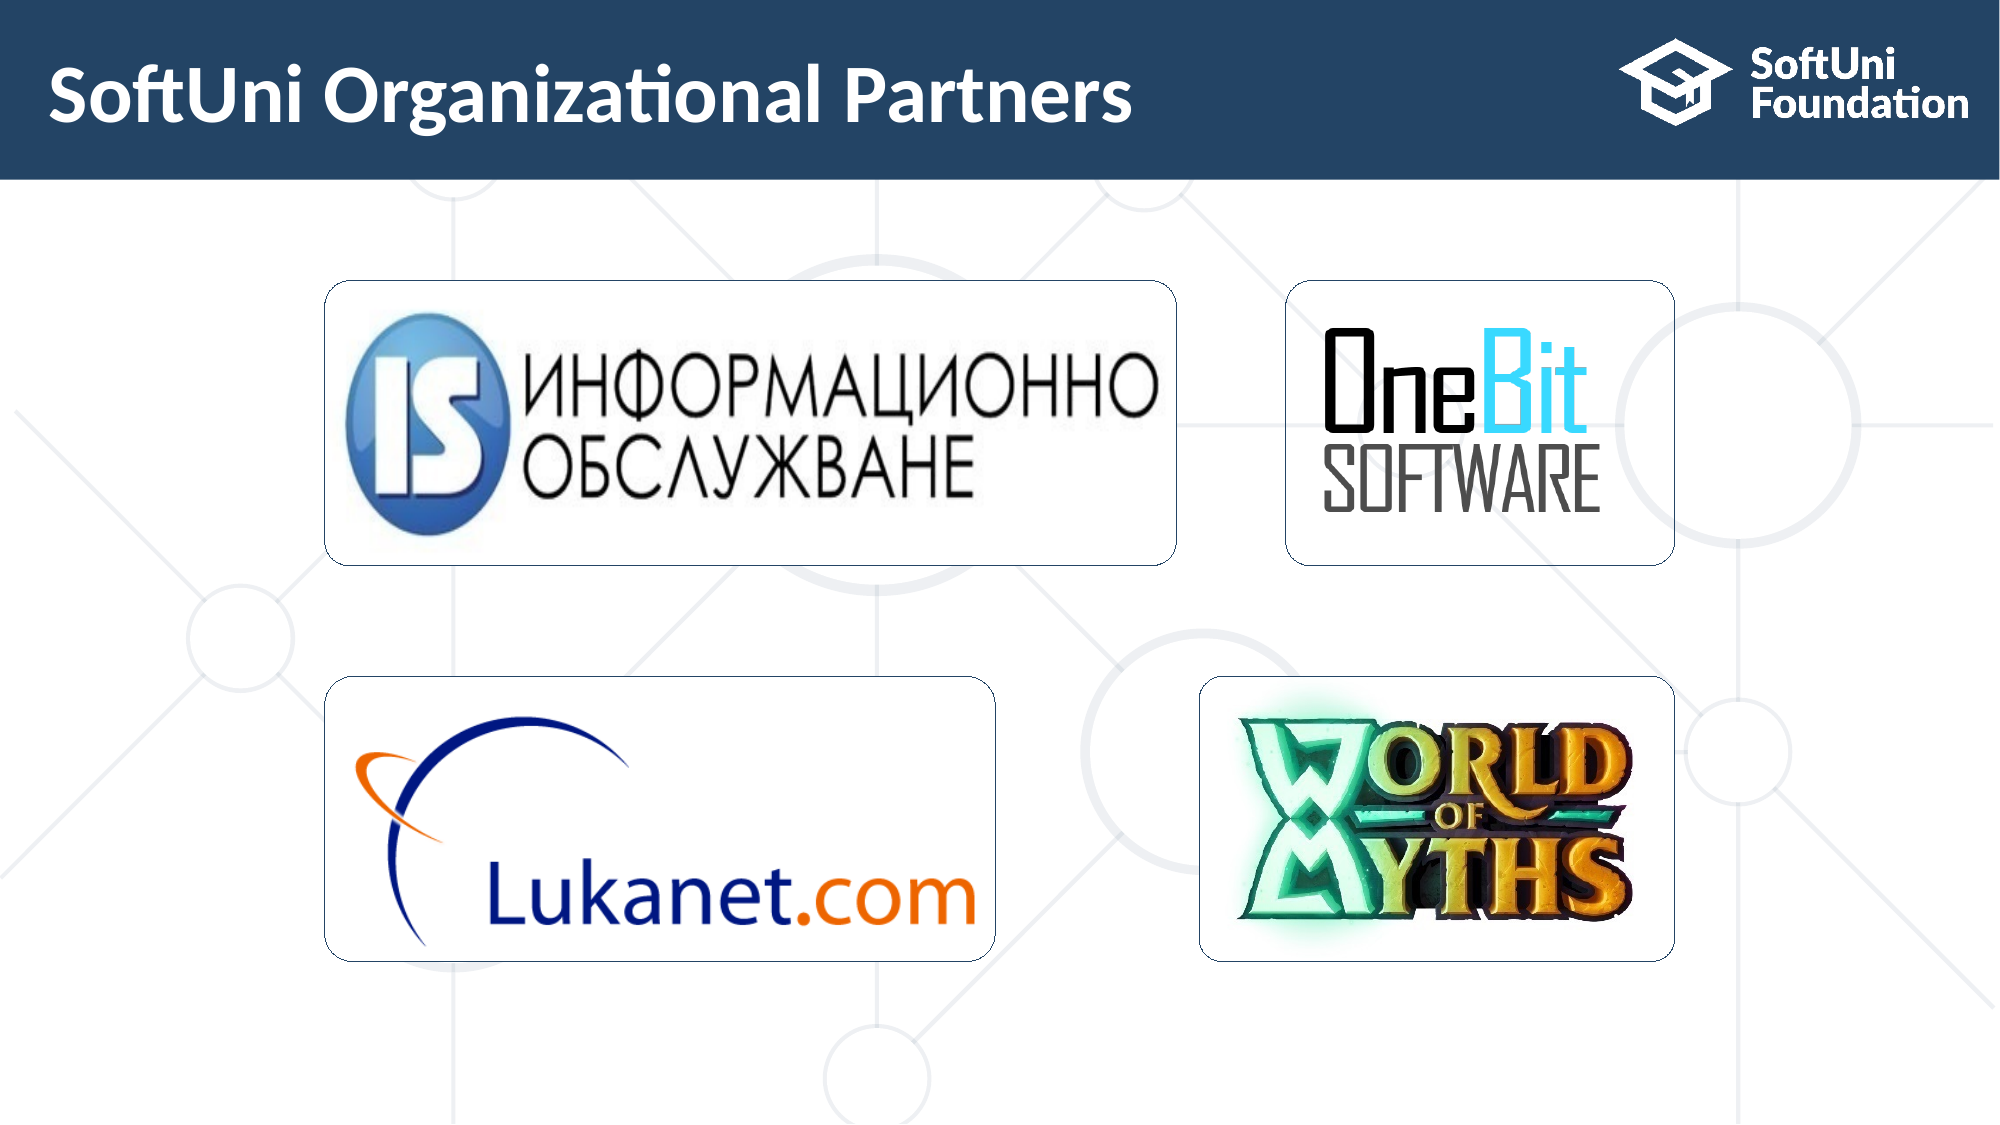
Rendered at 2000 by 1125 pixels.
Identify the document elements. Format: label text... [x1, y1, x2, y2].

picture [1618, 38, 1968, 126]
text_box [324, 280, 1675, 962]
title SoftUni Organizational Partners [31, 16, 1591, 162]
